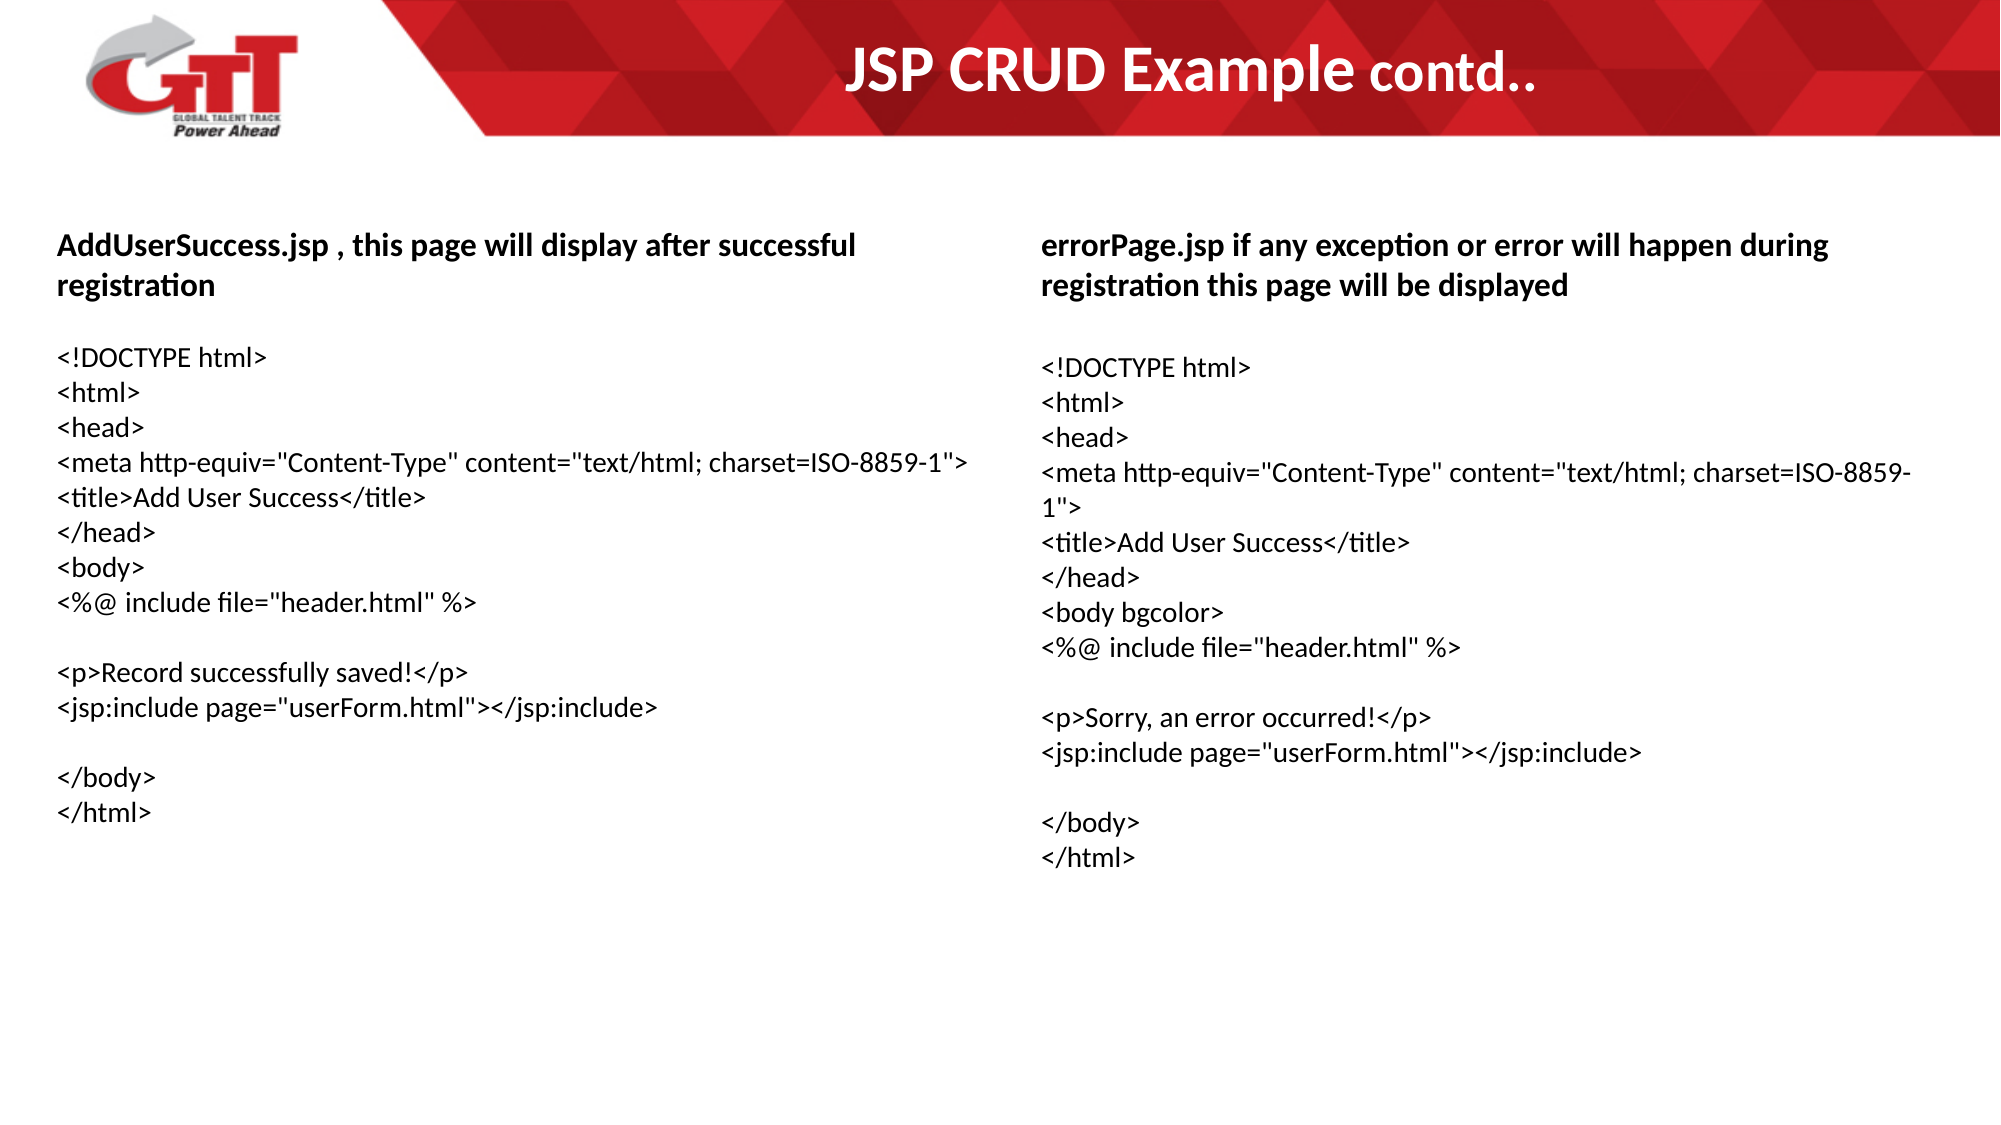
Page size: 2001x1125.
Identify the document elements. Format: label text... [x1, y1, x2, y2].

text_box AddUserSuccess.jsp , this page will display after successful registration <!DOCTYPE html> <html> <head> <meta http-equiv="Content-Type" content="text/html; charset=ISO-8859-1"> <title>Add User Success</title> </head> <body> <%@ include file="header.html" %> <p>Record successfully saved!</p> <jsp:include page="userForm.html"></jsp:include> </body> </html> [42, 216, 1000, 836]
title JSP CRUD Example contd.. [433, 12, 1950, 118]
picture [0, 0, 2000, 1125]
text_box errorPage.jsp if any exception or error will happen during registration this page will be displayed <!DOCTYPE html> <html> <head> <meta http-equiv="Content-Type" content="text/html; charset=ISO-8859-1"> <title>Add User Success</title> </head> <body bgcolor> <%@ include file="header.html" %> <p>Sorry, an error occurred!</p> <jsp:include page="userForm.html"></jsp:include> </body> </html> [1026, 216, 1958, 881]
